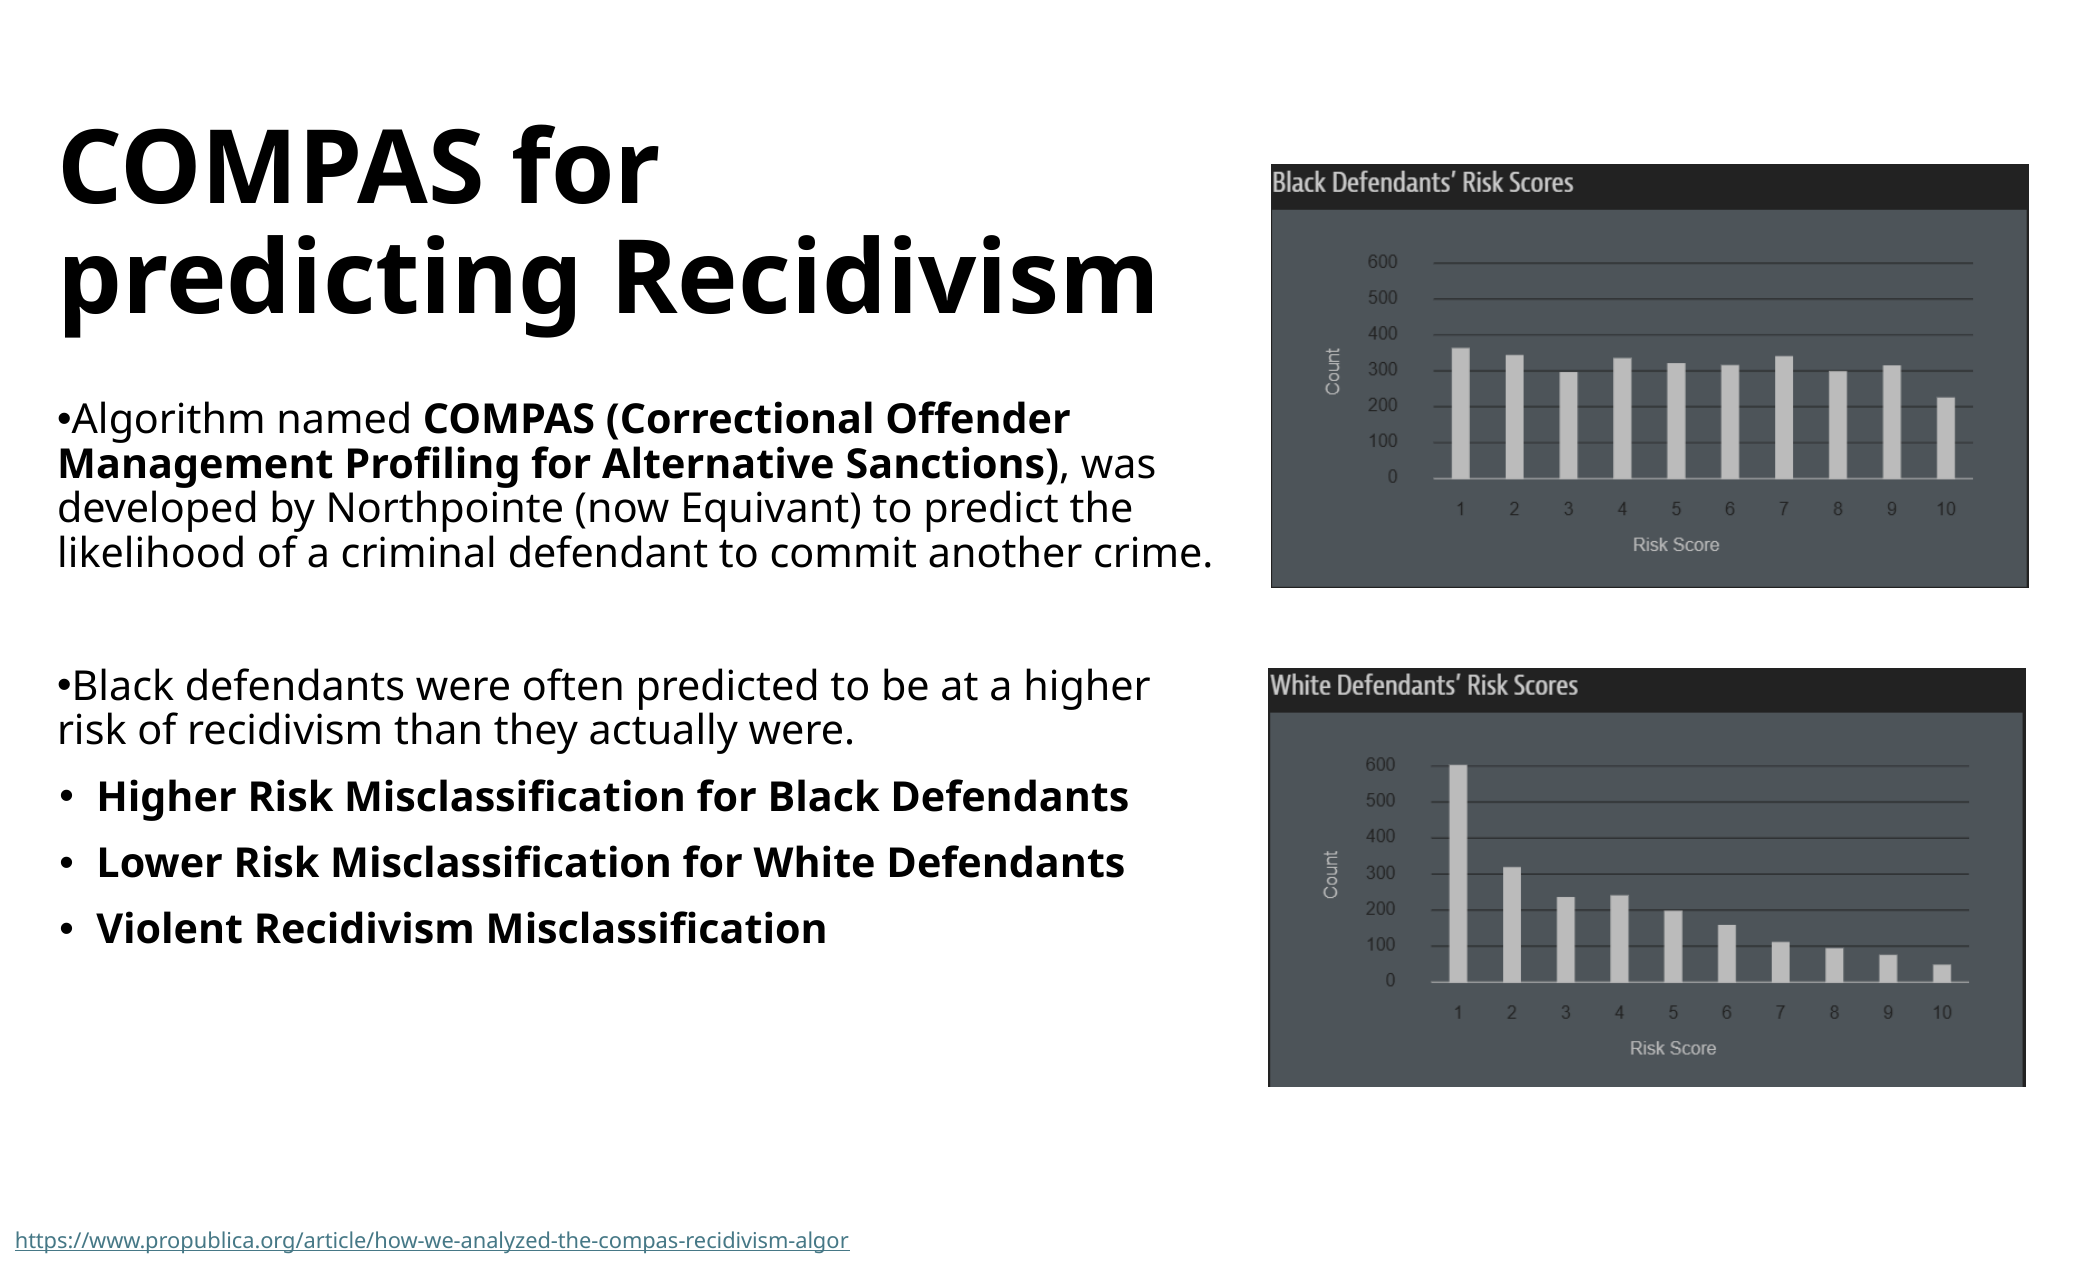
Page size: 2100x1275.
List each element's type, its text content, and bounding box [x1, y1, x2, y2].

list Algorithm named COMPAS (Correctional Offender Management Profiling for Alternative Sanctions), was developed by Northpointe (now Equivant) to predict the likelihood of a criminal defendant to commit another crime. Black defendants were often predicted to be at a higher risk of recidivism than they actually were. Higher Risk Misclassification for Black Defendants Lower Risk Misclassification for White Defendants Violent Recidivism Misclassification [42, 390, 1230, 1034]
text_box COMPAS for predicting Recidivism [42, 14, 1230, 344]
picture [1271, 163, 2030, 589]
text_box https://www.propublica.org/article/how-we-analyzed-the-compas-recidivism-algor [0, 1218, 1059, 1264]
picture [1268, 668, 2027, 1088]
